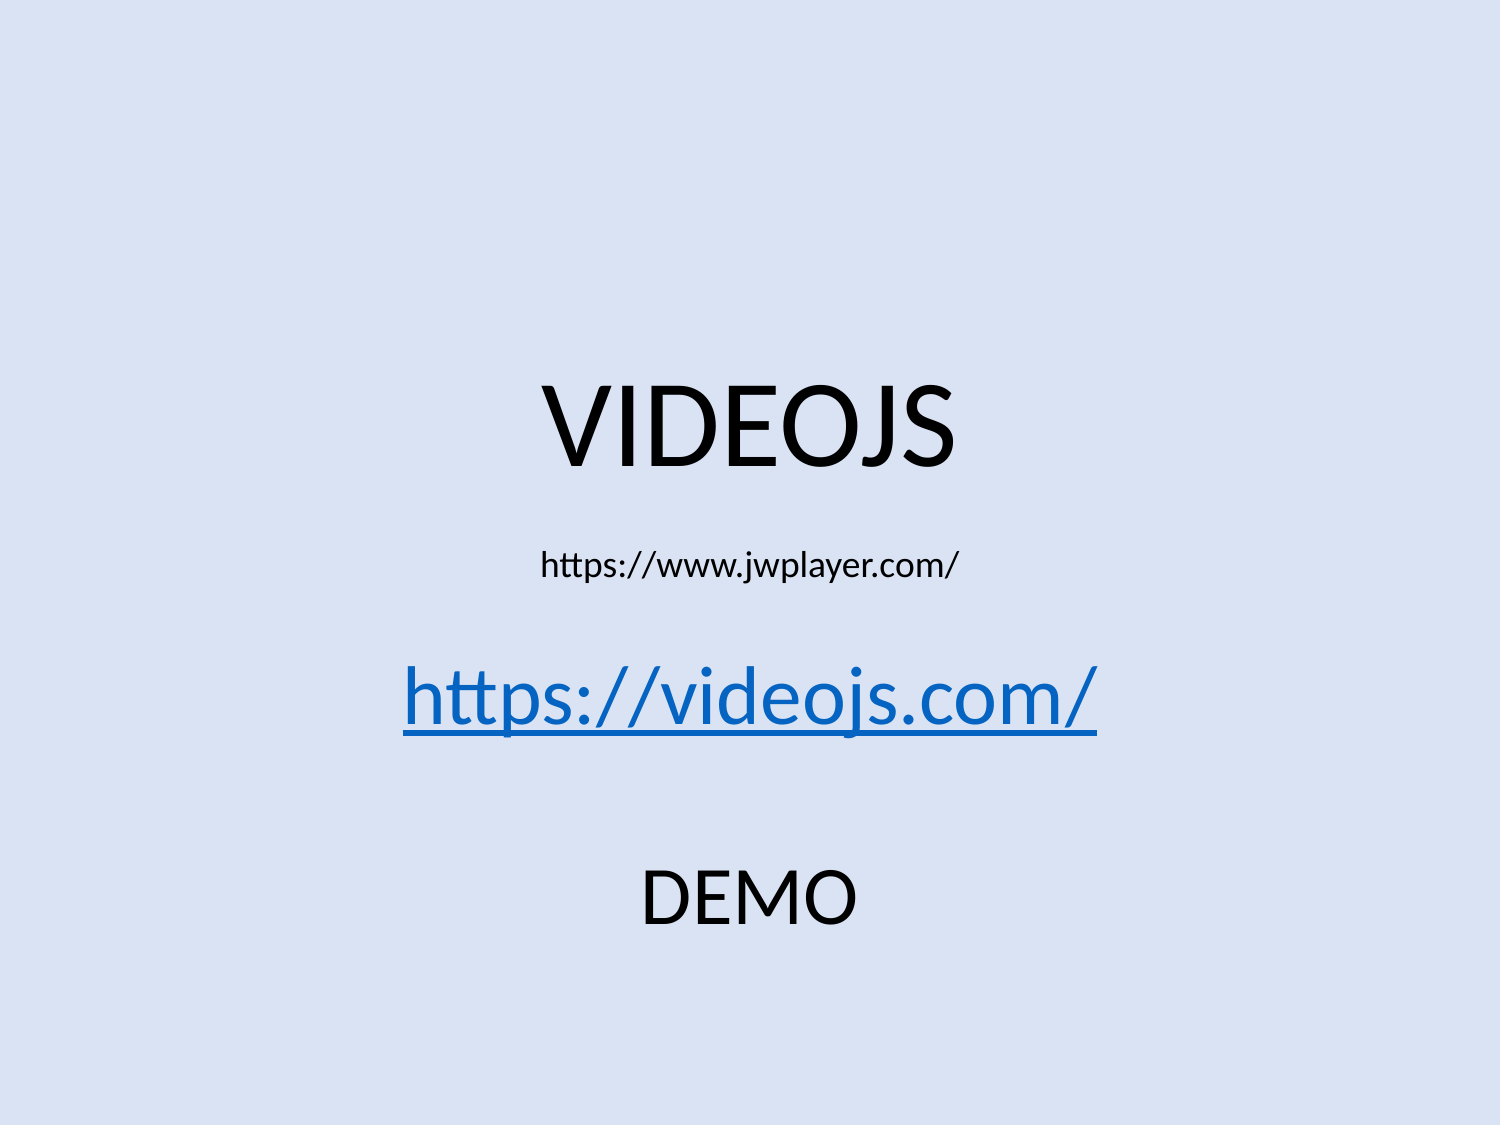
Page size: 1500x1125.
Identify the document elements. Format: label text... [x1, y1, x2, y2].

text_box VIDEOJS https://videojs.com/ DEMO [0, 334, 1500, 949]
text_box https://www.jwplayer.com/ [525, 532, 975, 592]
